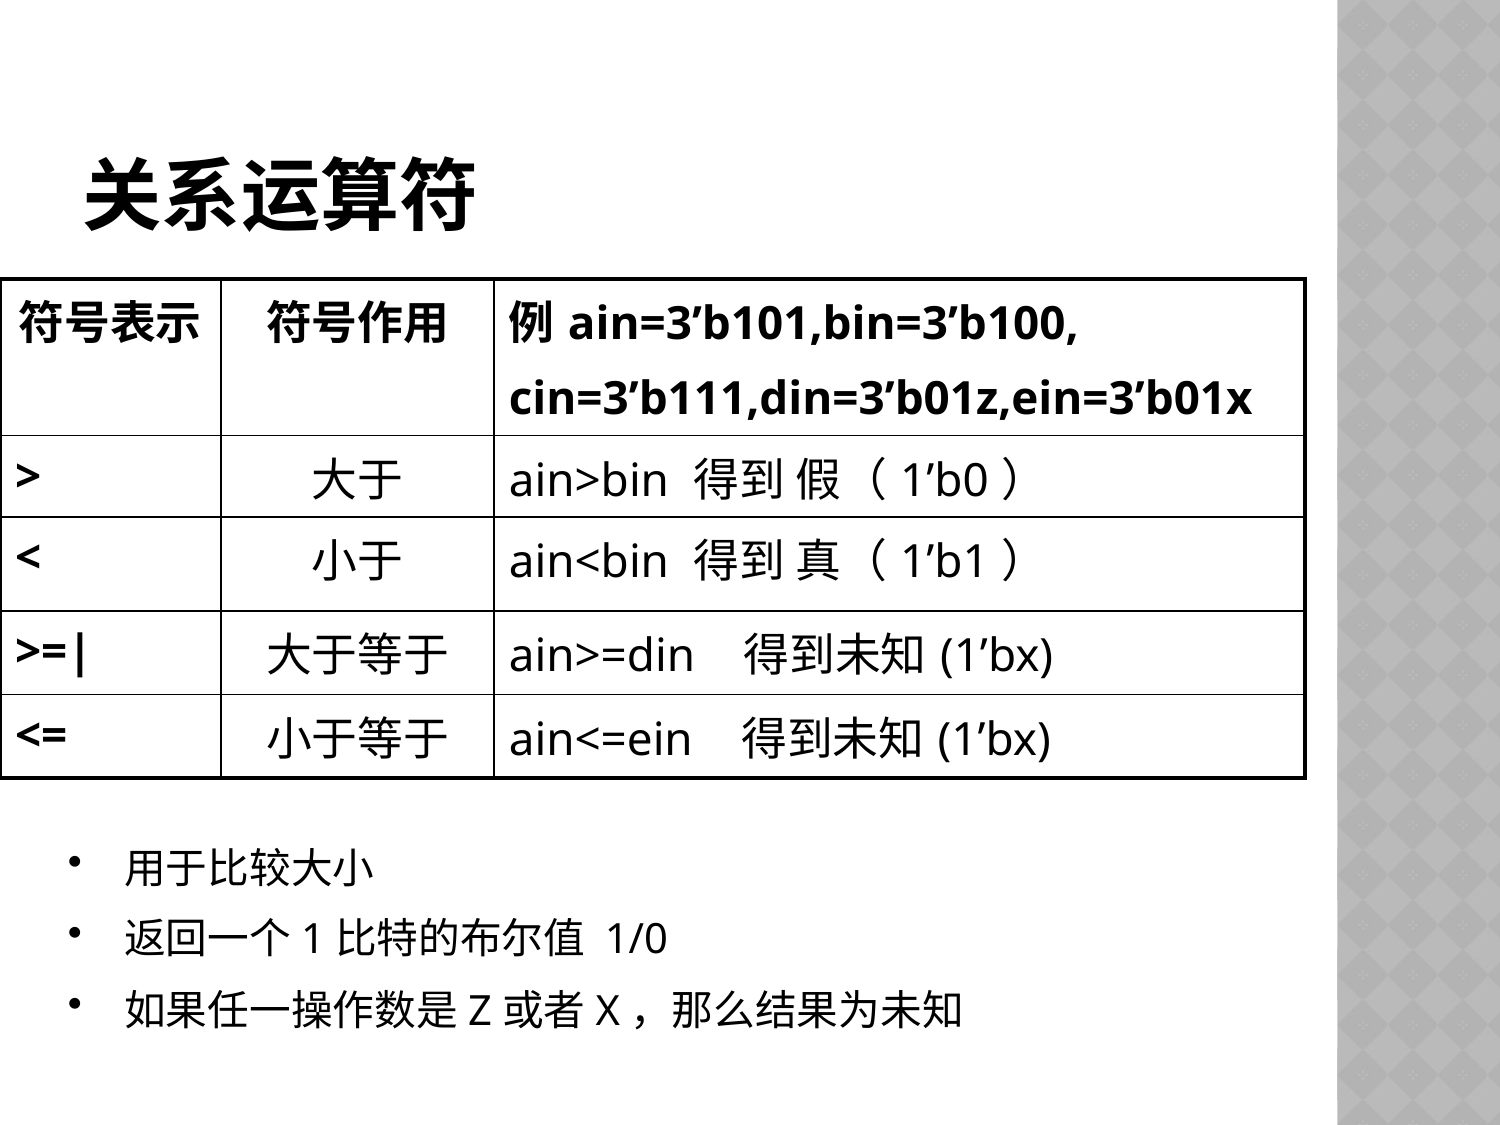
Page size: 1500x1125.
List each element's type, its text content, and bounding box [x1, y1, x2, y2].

table_cell > [2, 436, 220, 516]
table_cell ain>=din 得到未知(1’bx) [495, 612, 1303, 694]
table_cell 大于 [222, 436, 493, 516]
table_header 符号作用 [222, 281, 493, 435]
text_box 用于比较大小 返回一个1比特的布尔值 1/0 如果任一操作数是Z或者X，那么结果为未知 [53, 834, 1306, 1041]
table_cell 小于 [222, 518, 493, 610]
table_header 例ain=3’b101,bin=3’b100, cin=3’b111,din=3’b01z,ein=3’b01x [495, 281, 1303, 435]
text_box [1337, 0, 1500, 1125]
table_cell ain>bin 得到 假（1’b0） [495, 436, 1303, 516]
table_cell ain<=ein 得到未知(1’bx) [495, 695, 1303, 776]
table_header 符号表示 [2, 281, 220, 435]
table_cell <= [2, 695, 220, 776]
table_cell < [2, 518, 220, 610]
title 关系运算符 [75, 52, 1263, 241]
table_cell ain<bin 得到 真（1’b1） [495, 518, 1303, 610]
table_cell >=| [2, 612, 220, 694]
table_cell 大于等于 [222, 612, 493, 694]
table_cell 小于等于 [222, 695, 493, 776]
